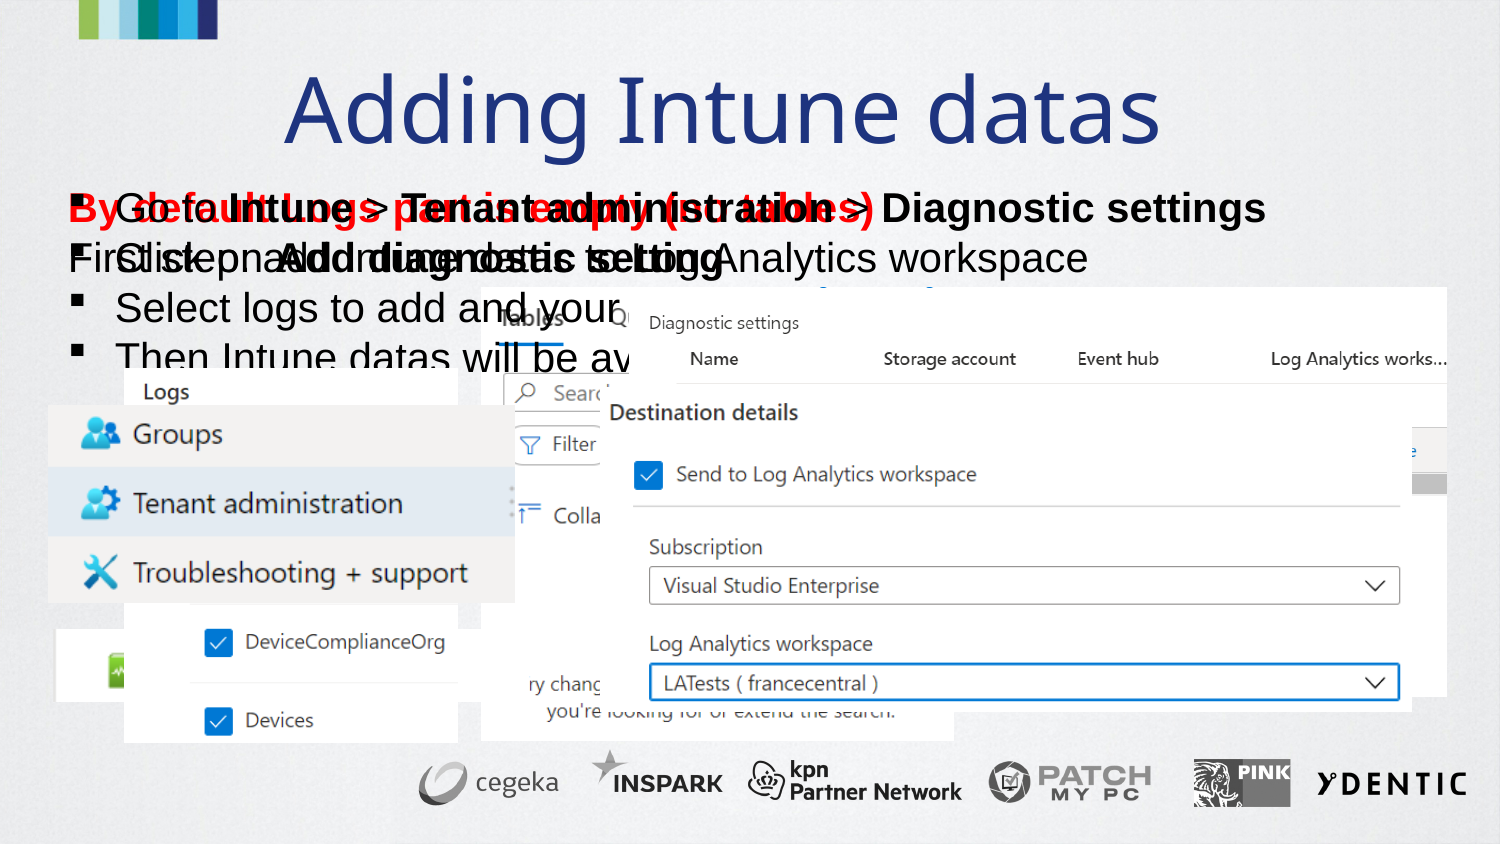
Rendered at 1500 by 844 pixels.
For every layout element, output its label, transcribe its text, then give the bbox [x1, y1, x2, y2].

text_box Go to Intune > Tenant administration > Diagnostic settings Click on Add diagnostic setting Select logs to add and your workspace Then Intune datas will be available [53, 173, 1447, 389]
title Adding Intune datas [276, 43, 1424, 173]
picture [0, 0, 1500, 844]
